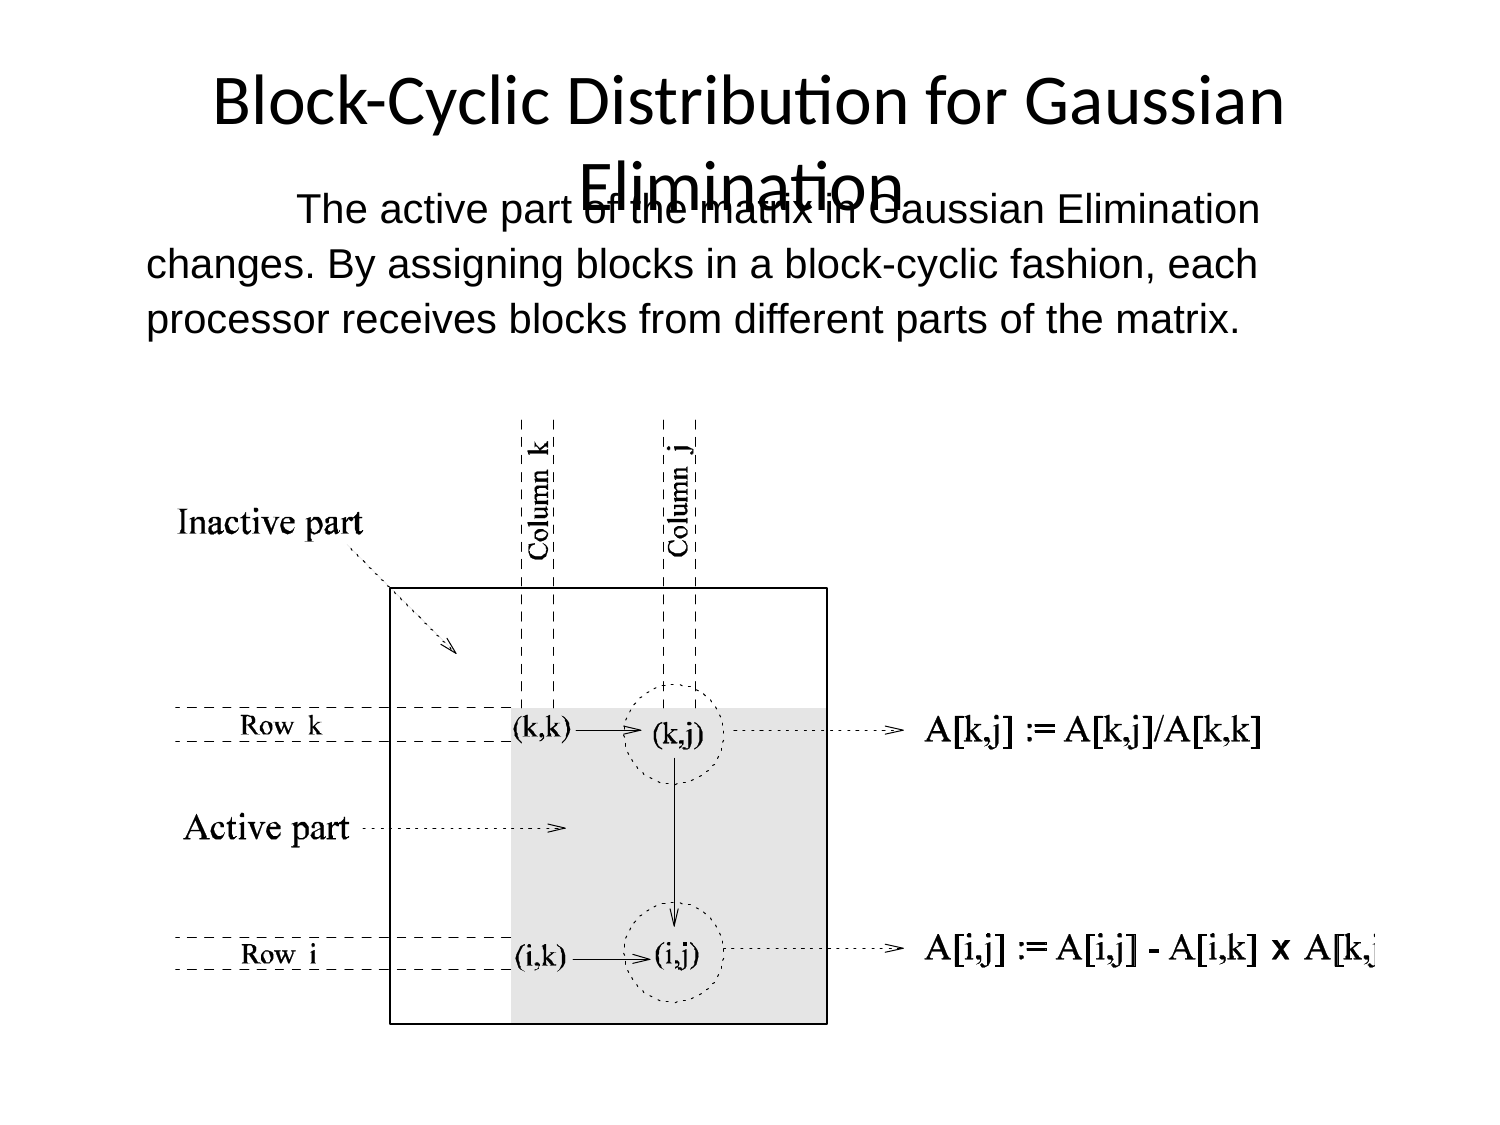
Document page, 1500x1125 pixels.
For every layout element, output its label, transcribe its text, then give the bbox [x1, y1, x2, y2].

text_box The active part of the matrix in Gaussian Elimination changes. By assigning blocks in a block-cyclic fashion, each processor receives blocks from different parts of the matrix. [74, 170, 1425, 375]
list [174, 414, 1376, 1026]
title Block-Cyclic Distribution for Gaussian Elimination [75, 45, 1425, 170]
